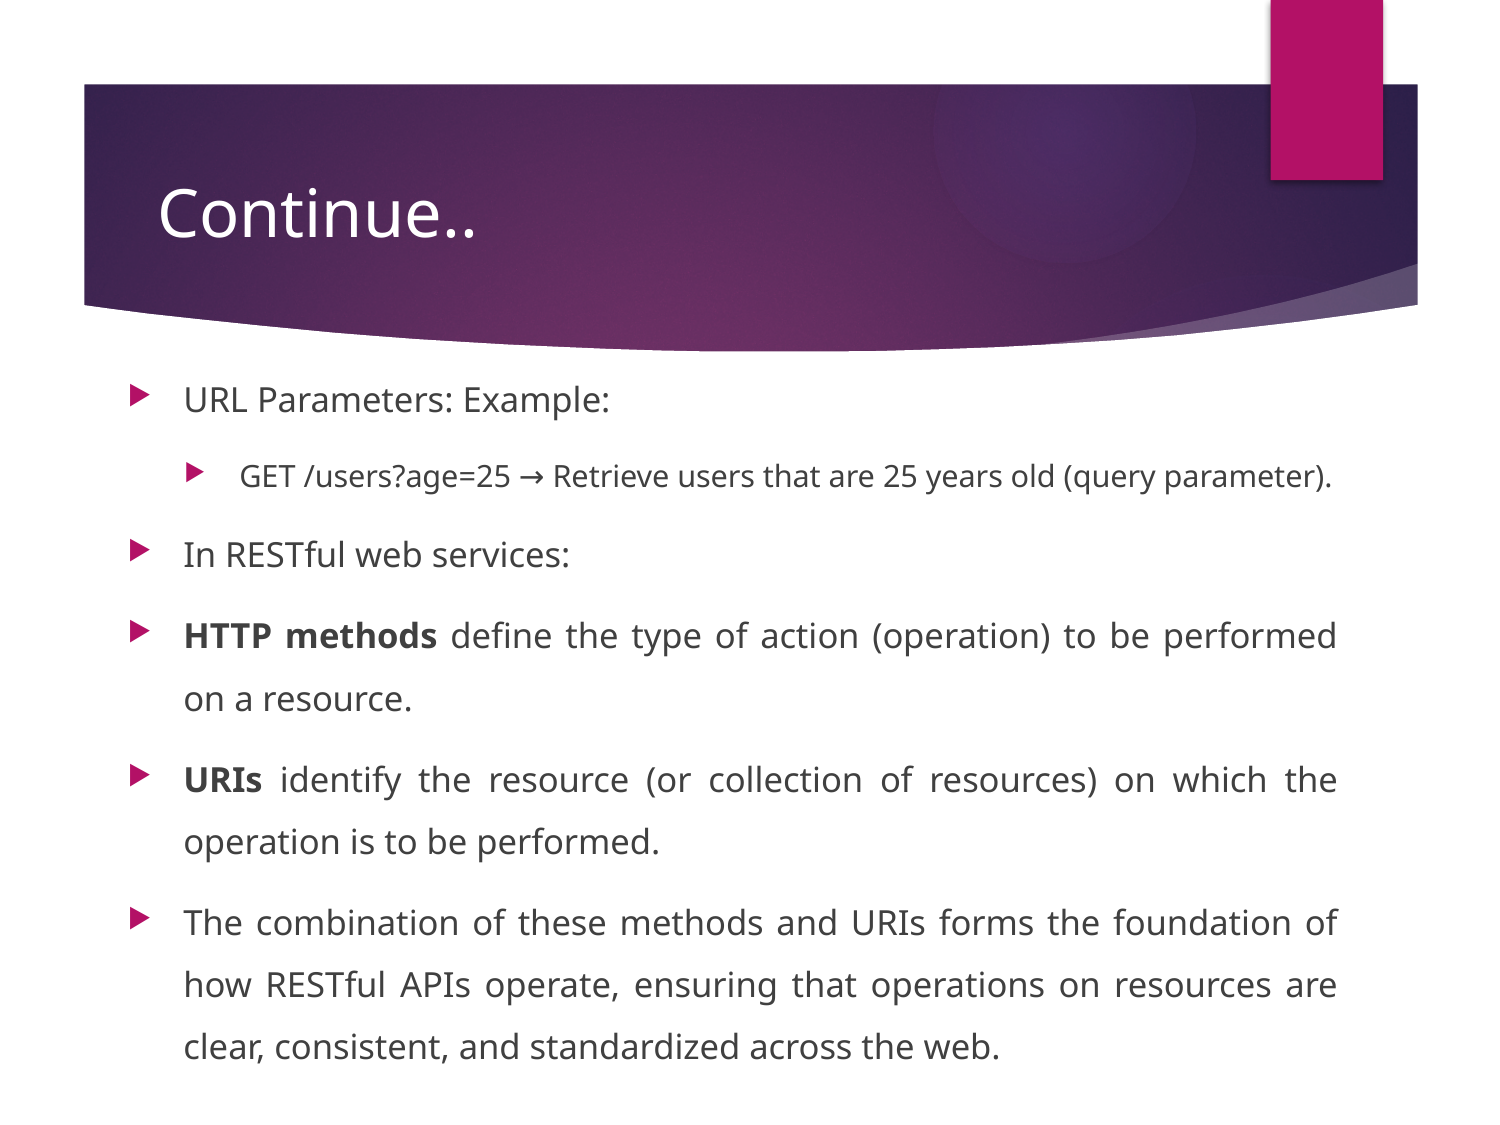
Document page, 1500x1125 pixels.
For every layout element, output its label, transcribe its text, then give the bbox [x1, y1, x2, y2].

list URL Parameters: Example: GET /users?age=25 → Retrieve users that are 25 years old (query parameter). In RESTful web services: HTTP methods define the type of action (operation) to be performed on a resource. URIs identify the resource (or collection of resources) on which the operation is to be performed. The combination of these methods and URIs forms the foundation of how RESTful APIs operate, ensuring that operations on resources are clear, consistent, and standardized across the web. [112, 350, 1354, 1125]
title Continue.. [142, 152, 1183, 269]
